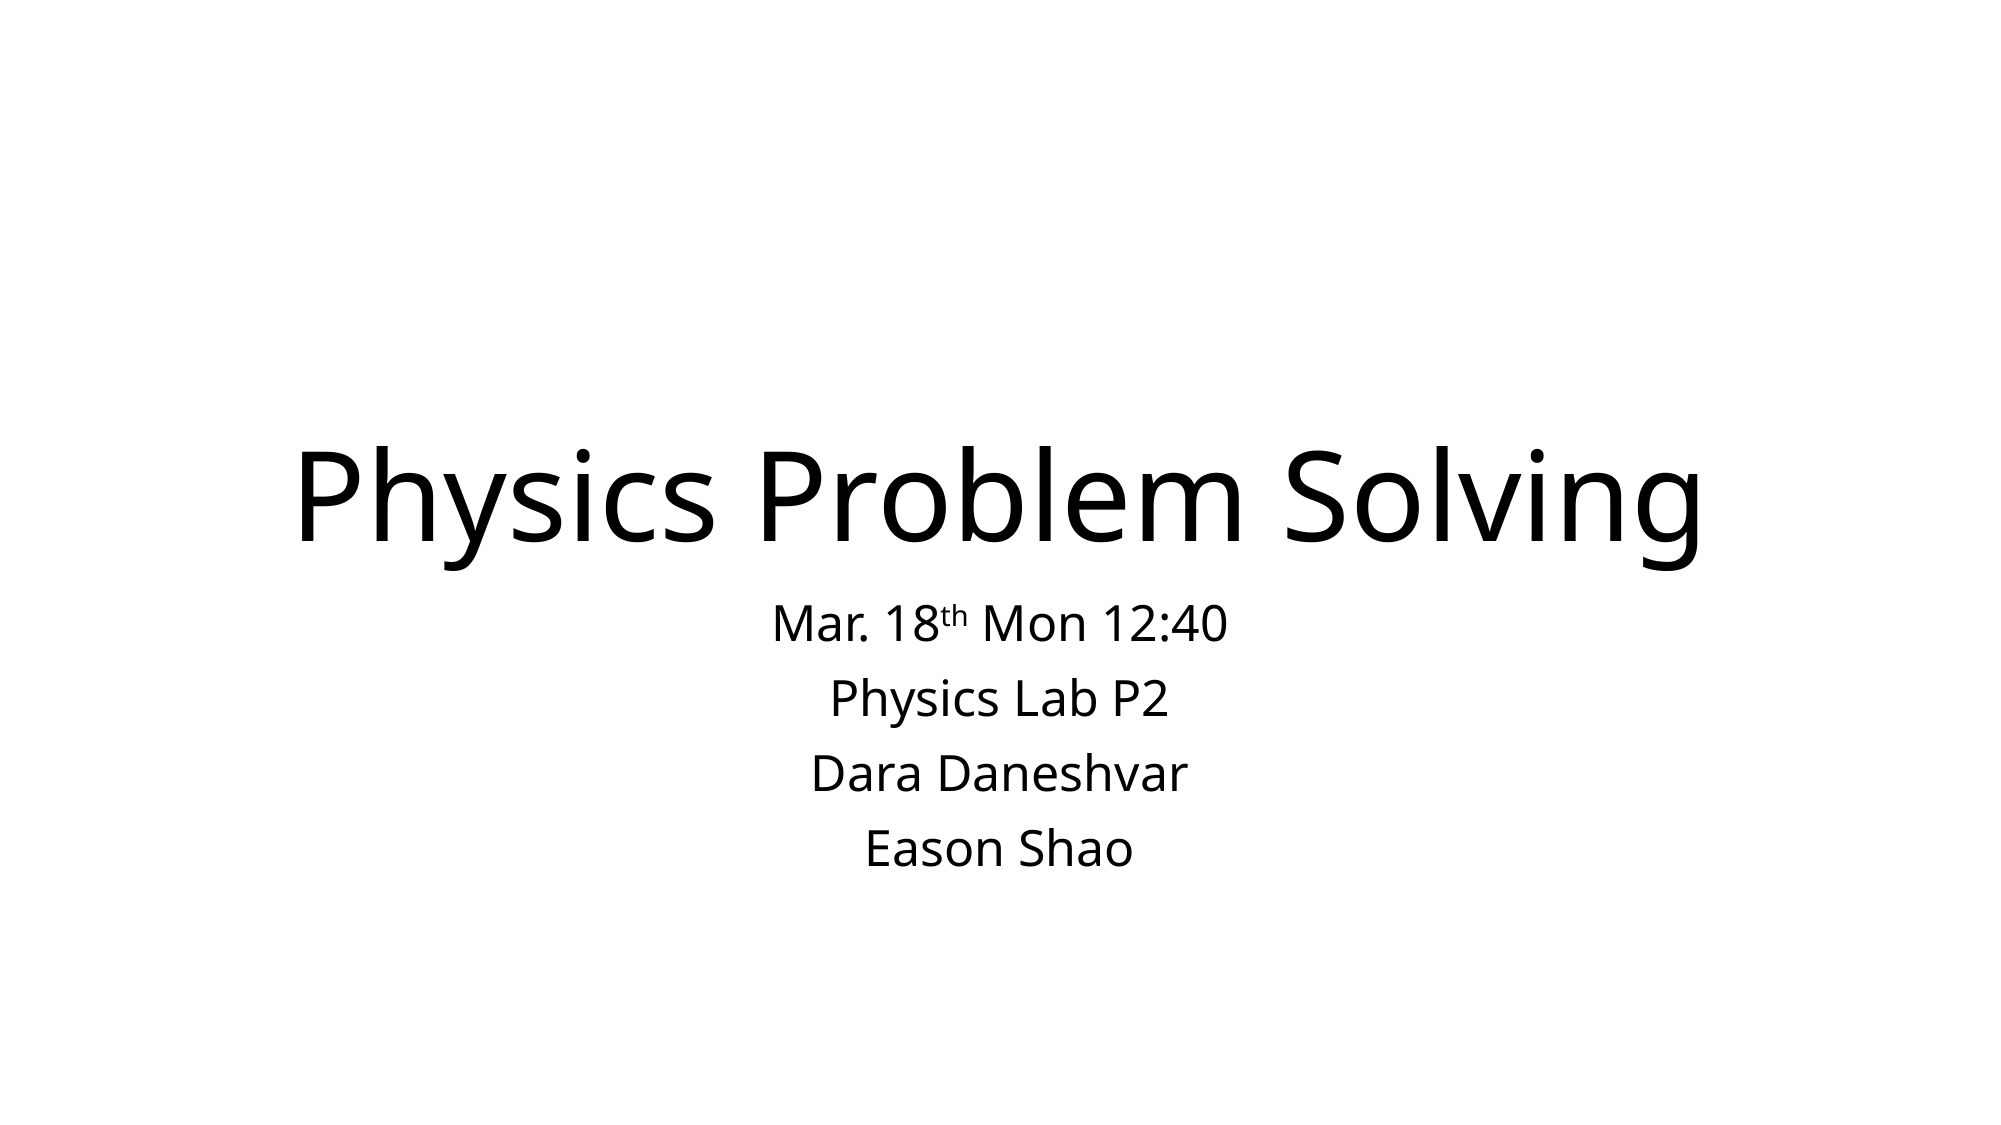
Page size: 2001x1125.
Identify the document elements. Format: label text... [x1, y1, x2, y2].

title Physics Problem Solving [249, 184, 1750, 576]
subtitle Mar. 18th Mon 12:40 Physics Lab P2 Dara Daneshvar Eason Shao [249, 590, 1750, 1066]
